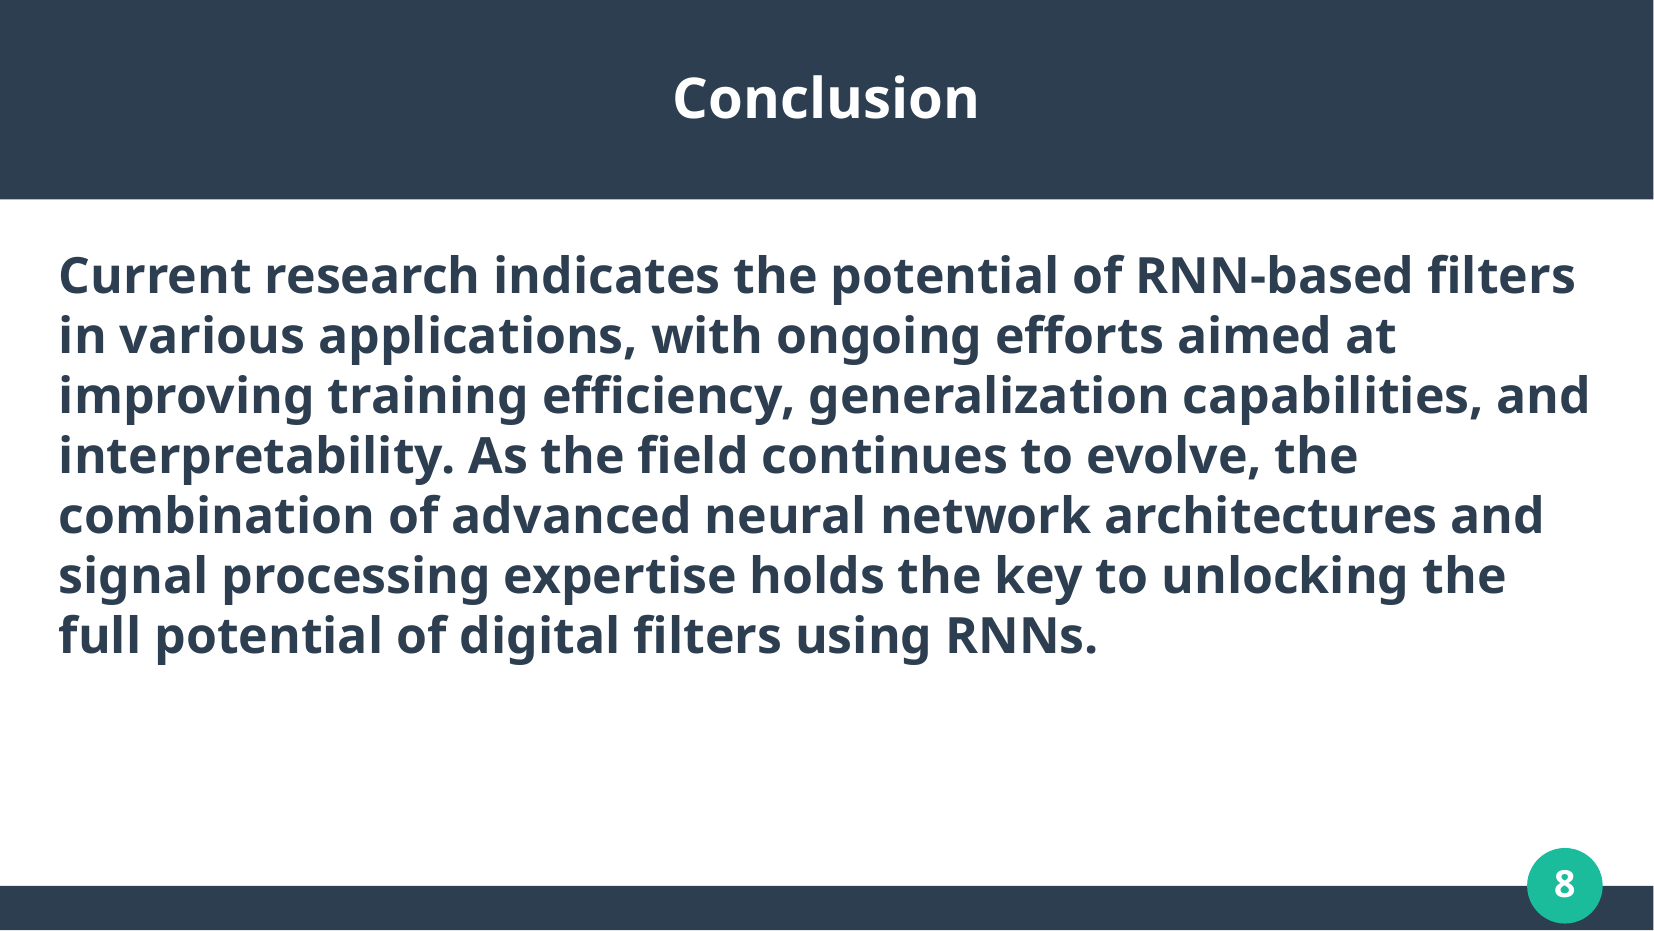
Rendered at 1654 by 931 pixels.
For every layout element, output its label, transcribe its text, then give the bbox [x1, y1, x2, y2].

title Conclusion [59, 37, 1595, 156]
text_box Current research indicates the potential of RNN-based filters in various applications, with ongoing efforts aimed at improving training efficiency, generalization capabilities, and interpretability. As the field continues to evolve, the combination of advanced neural network architectures and signal processing expertise holds the key to unlocking the full potential of digital filters using RNNs. [58, 243, 1595, 864]
